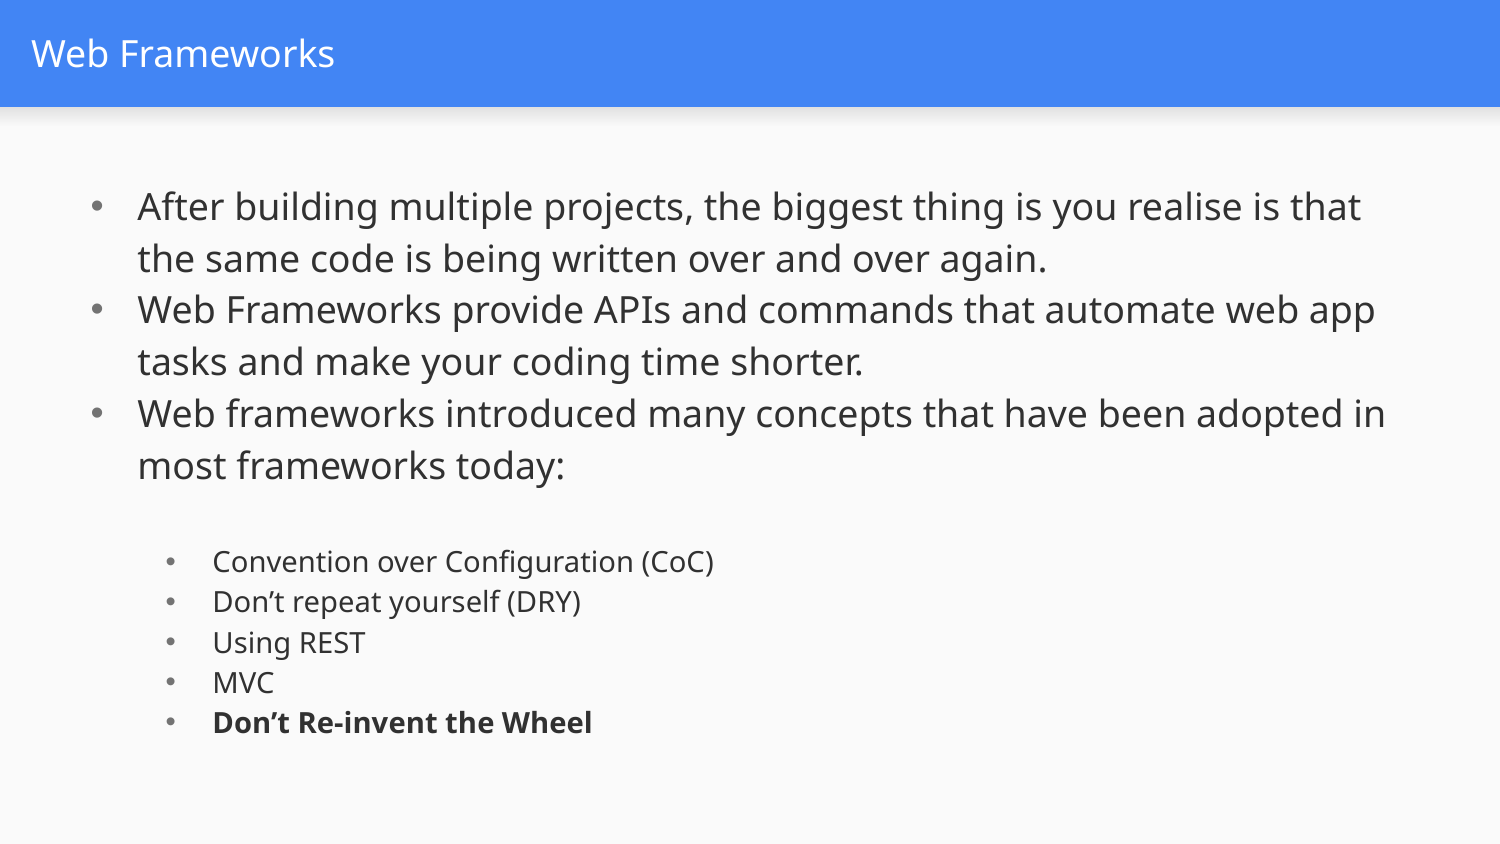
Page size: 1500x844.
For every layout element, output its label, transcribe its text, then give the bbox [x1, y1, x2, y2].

title Web Frameworks [16, 2, 1464, 102]
list After building multiple projects, the biggest thing is you realise is that the same code is being written over and over again. Web Frameworks provide APIs and commands that automate web app tasks and make your coding time shorter. Web frameworks introduced many concepts that have been adopted in most frameworks today: Convention over Configuration (CoC) Don’t repeat yourself (DRY) Using REST MVC Don’t Re-invent the Wheel [75, 161, 1425, 771]
